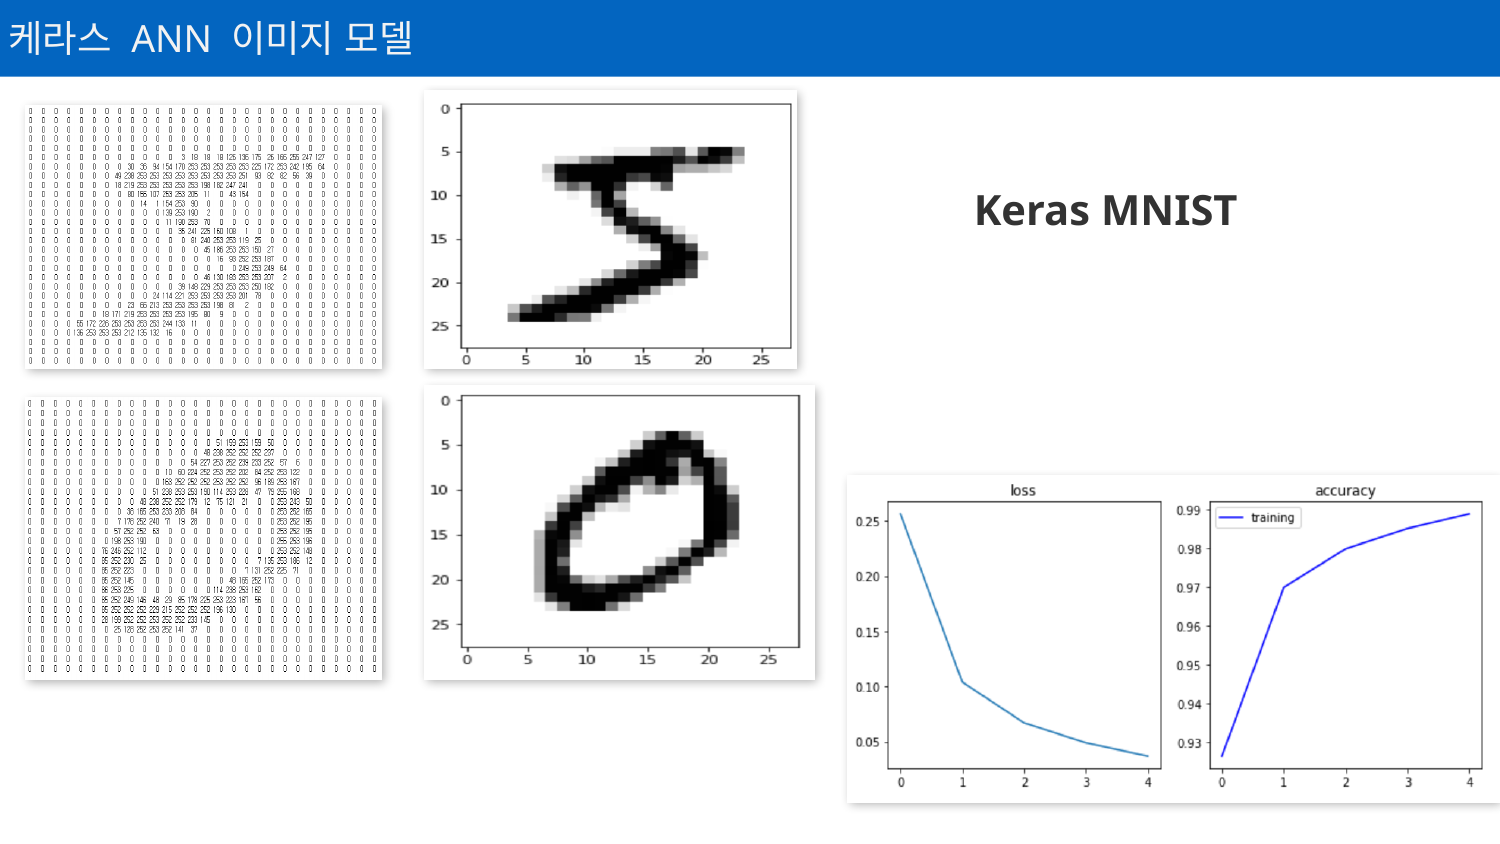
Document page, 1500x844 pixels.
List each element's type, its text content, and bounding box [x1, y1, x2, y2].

list 케라스 ANN 이미지 모델 [0, 14, 850, 63]
picture [424, 385, 816, 681]
picture [25, 396, 382, 681]
picture [25, 104, 382, 369]
picture [424, 89, 797, 369]
picture [847, 475, 1500, 803]
text_box Keras MNIST [879, 185, 1343, 241]
